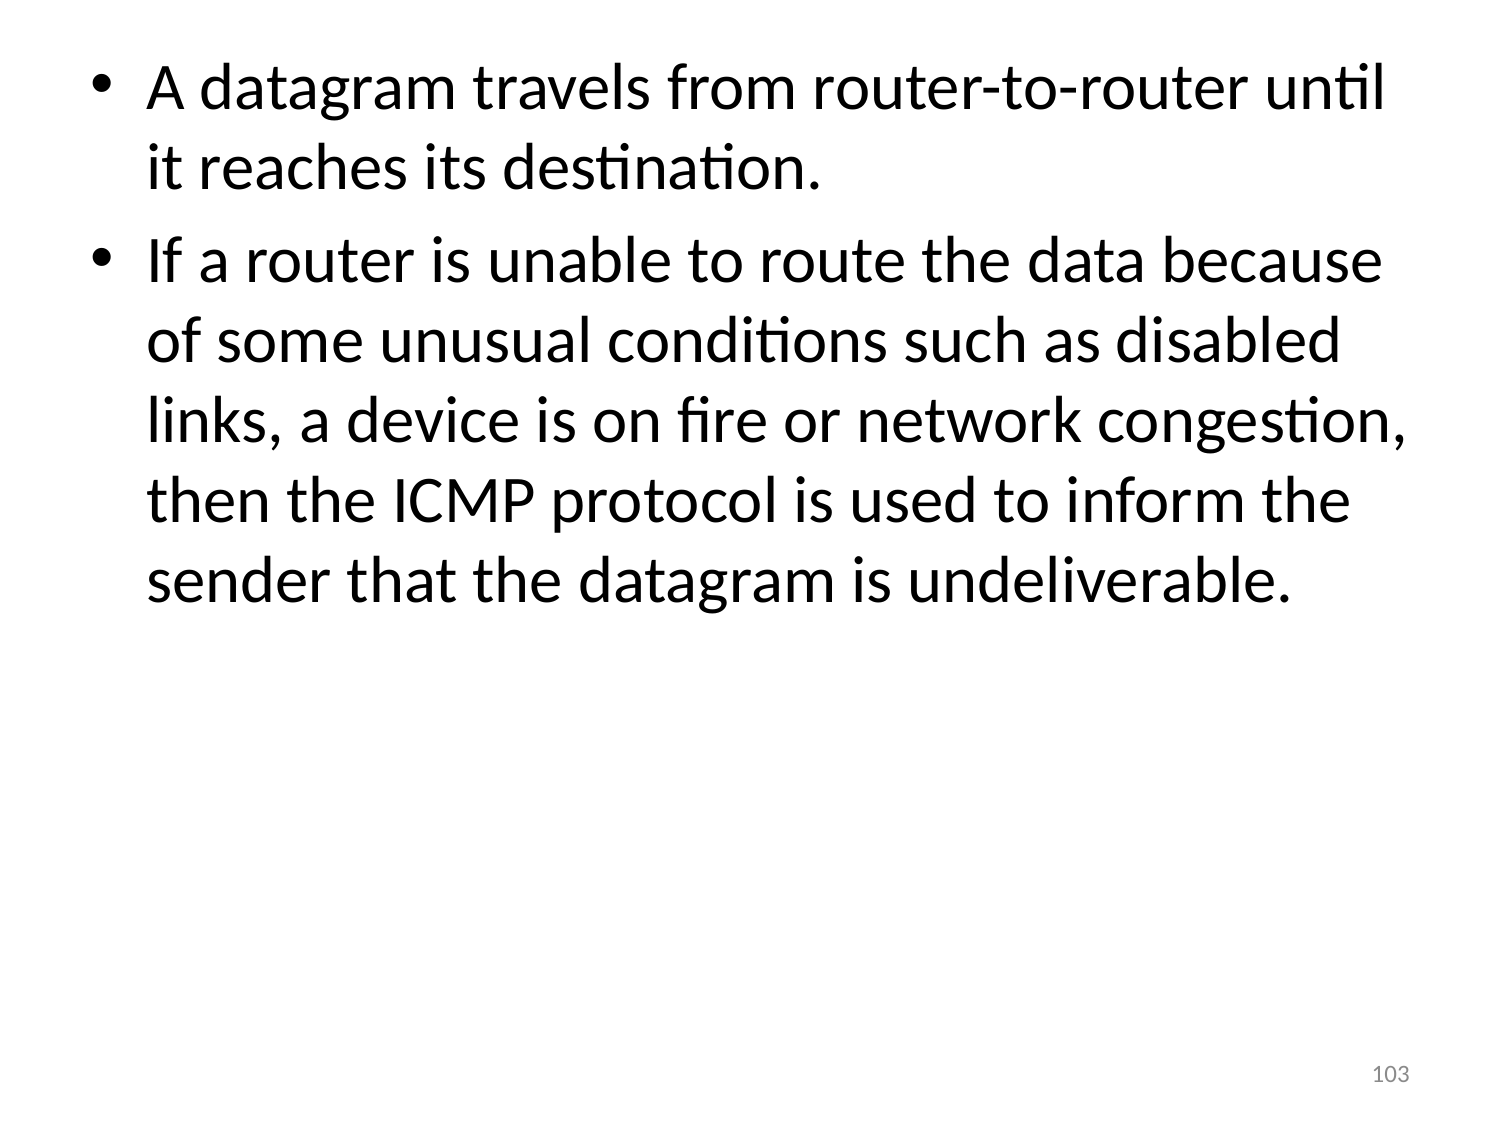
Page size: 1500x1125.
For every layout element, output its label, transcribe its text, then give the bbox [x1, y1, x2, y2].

list A datagram travels from router-to-router until it reaches its destination. If a router is unable to route the data because of some unusual conditions such as disabled links, a device is on fire or network congestion, then the ICMP protocol is used to inform the sender that the datagram is undeliverable. [75, 35, 1425, 1005]
slide_number 103 [1074, 1042, 1425, 1103]
